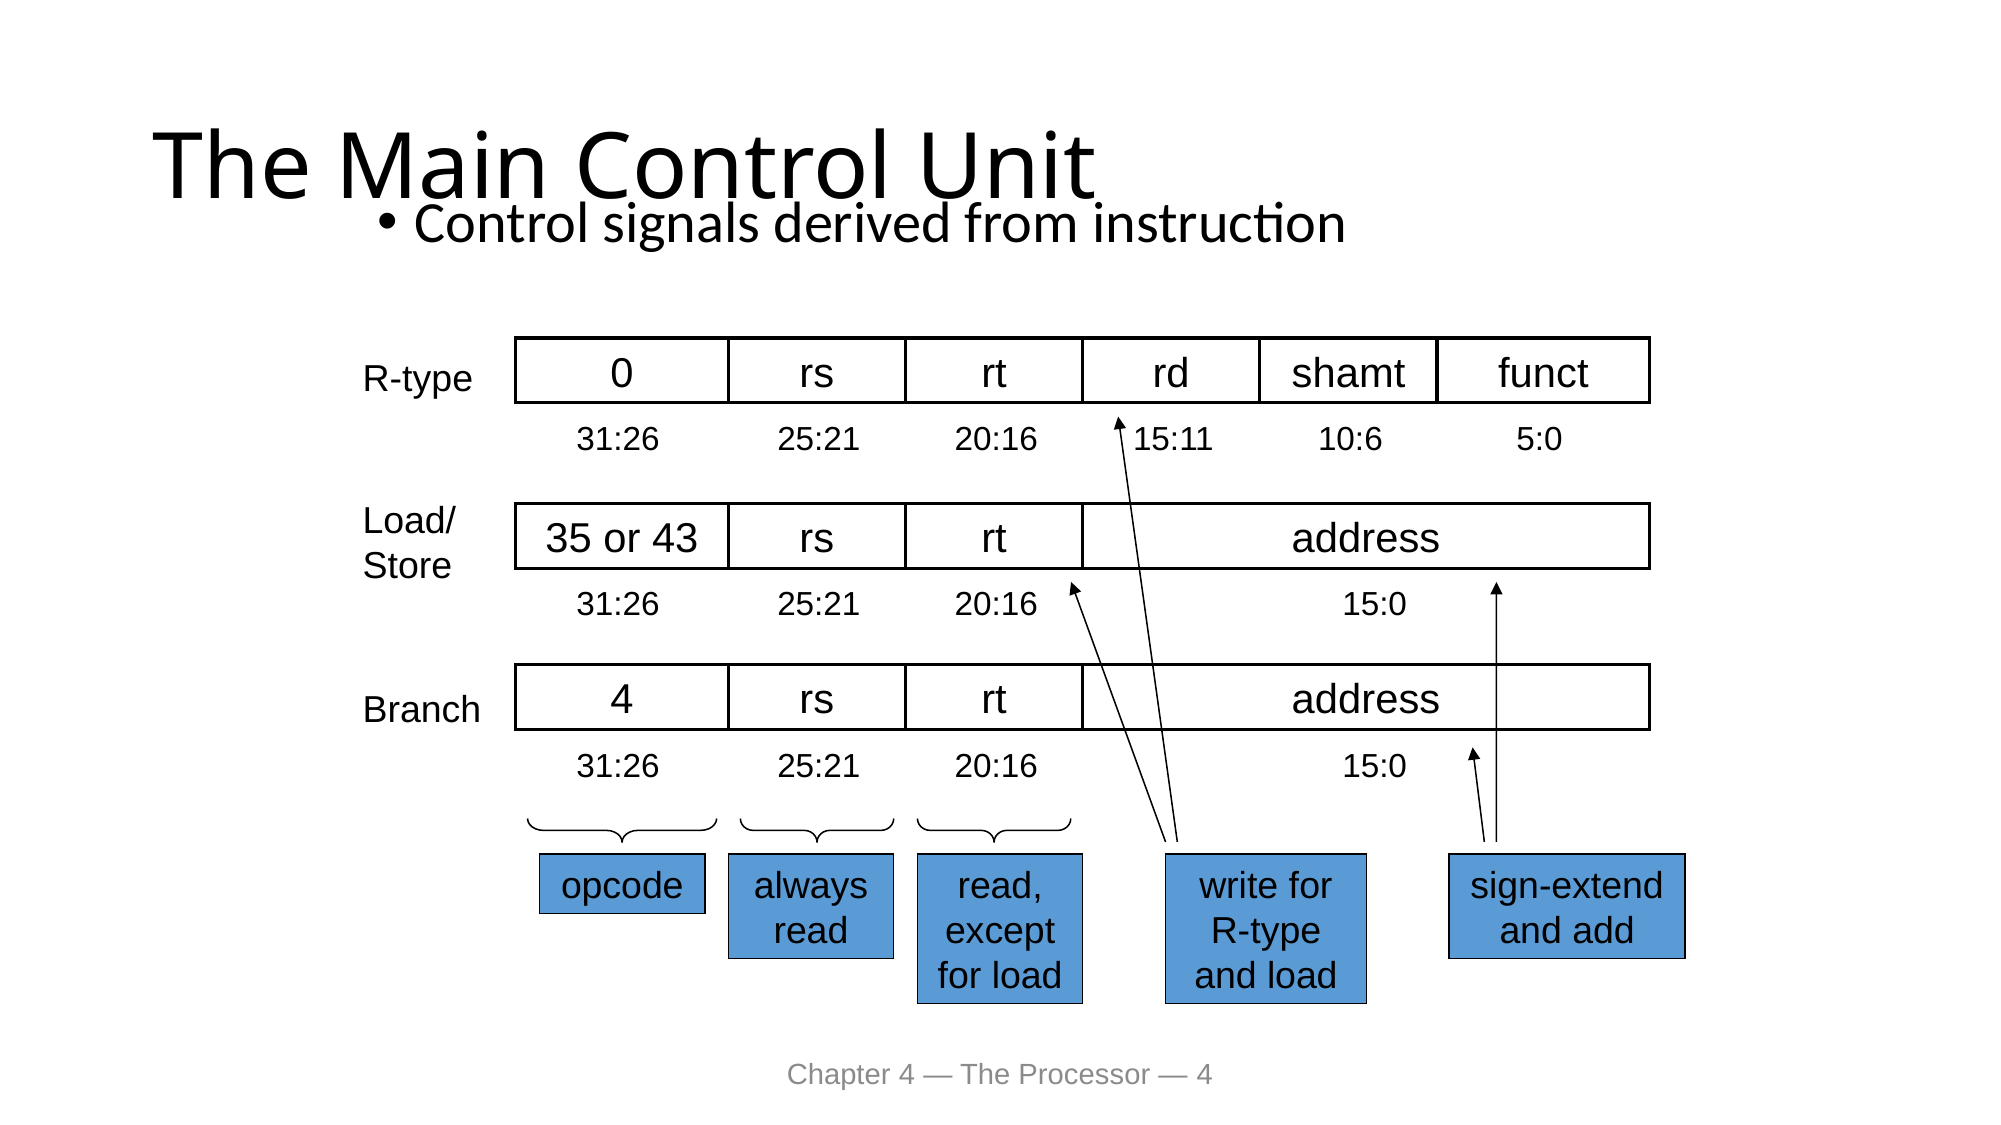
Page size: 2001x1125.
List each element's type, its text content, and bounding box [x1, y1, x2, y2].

text_box Load/ Store [348, 488, 472, 594]
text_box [515, 664, 1650, 792]
text_box [740, 818, 894, 843]
text_box sign-extend and add [1448, 853, 1686, 959]
text_box read, except for load [917, 853, 1083, 1004]
footer Chapter 4 — The Processor — 4 [662, 1042, 1338, 1103]
text_box R-type [347, 346, 488, 407]
text_box write for R-type and load [1165, 853, 1367, 1004]
text_box Branch [347, 677, 497, 738]
text_box [917, 818, 1071, 843]
text_box always read [728, 853, 894, 959]
text_box opcode [539, 853, 705, 914]
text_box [515, 337, 1650, 465]
title The Main Control Unit [137, 59, 1863, 278]
text_box [527, 818, 717, 843]
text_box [515, 503, 1650, 631]
list Control signals derived from instruction [362, 184, 1719, 298]
